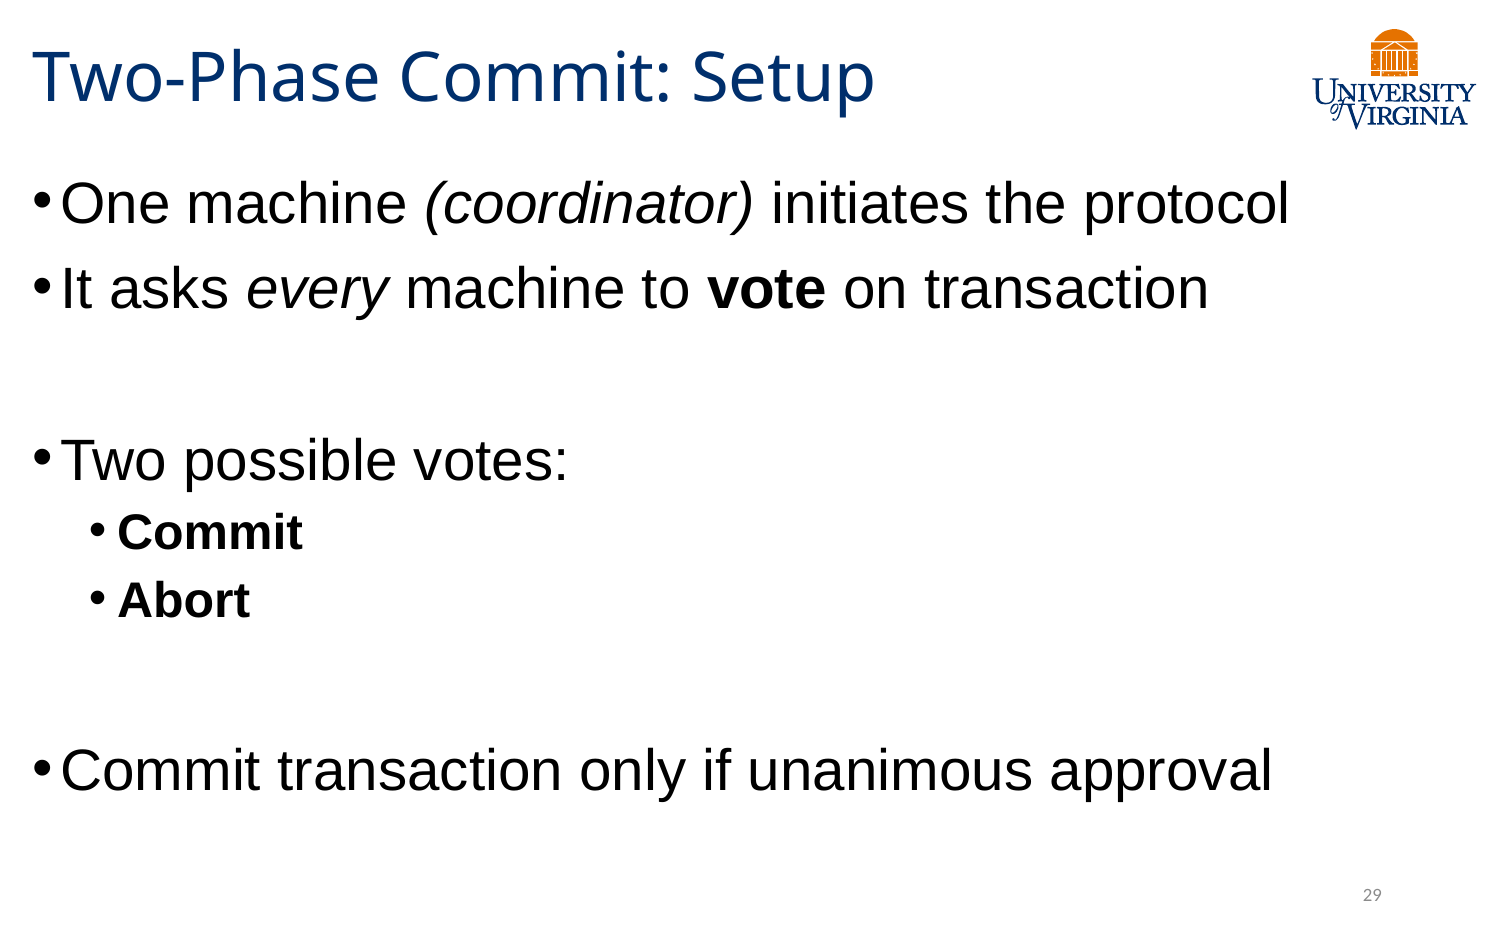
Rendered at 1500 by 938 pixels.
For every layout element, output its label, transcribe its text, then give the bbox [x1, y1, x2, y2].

list One machine (coordinator) initiates the protocol It asks every machine to vote on transaction Two possible votes: Commit Abort Commit transaction only if unanimous approval [17, 157, 1483, 845]
slide_number 29 [1059, 868, 1397, 919]
title Two-Phase Commit: Setup [17, 14, 1297, 145]
